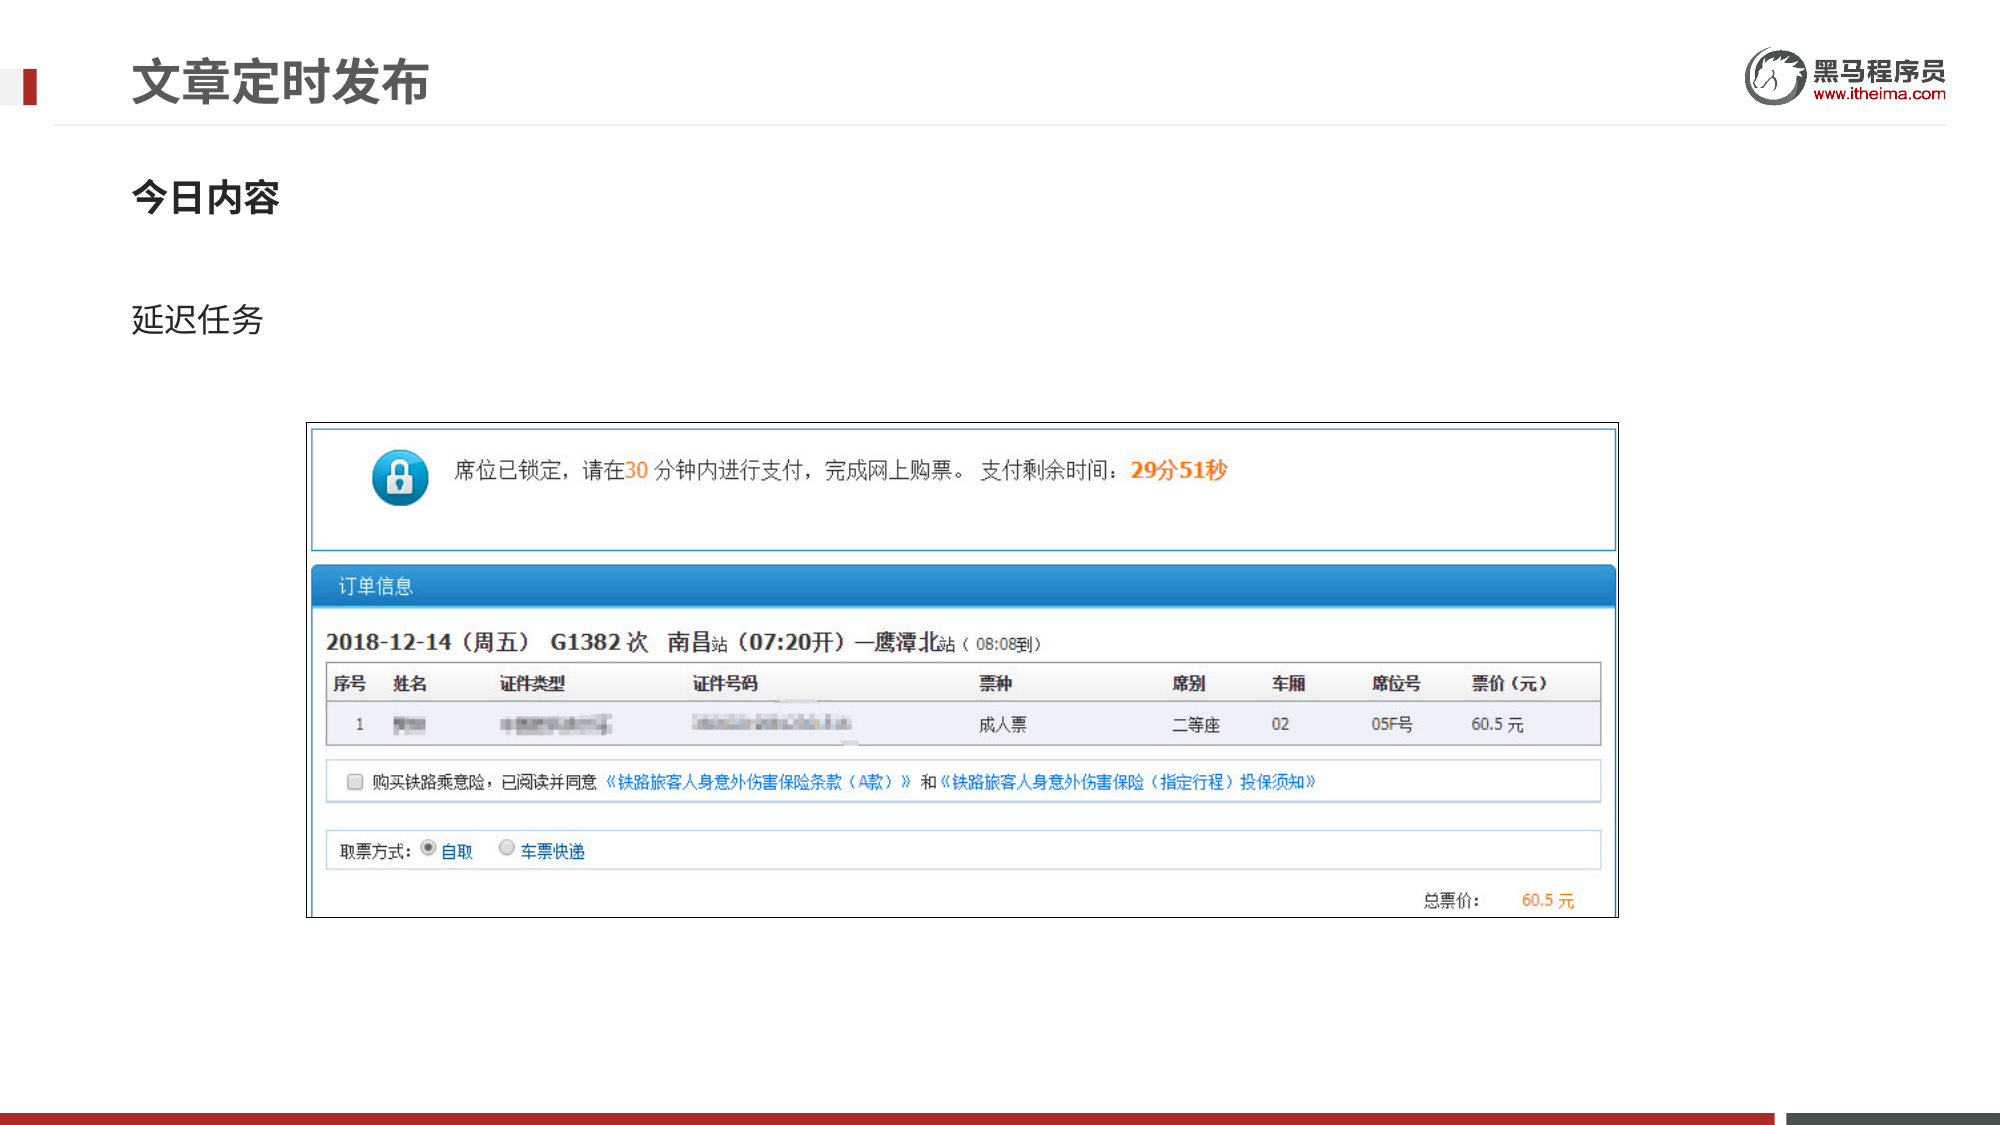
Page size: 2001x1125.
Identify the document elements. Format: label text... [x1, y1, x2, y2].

picture [1744, 46, 1946, 106]
title 文章定时发布 [116, 38, 1556, 124]
list 今日内容 [116, 154, 1872, 239]
picture [306, 421, 1620, 918]
list 延迟任务 [116, 271, 1872, 357]
